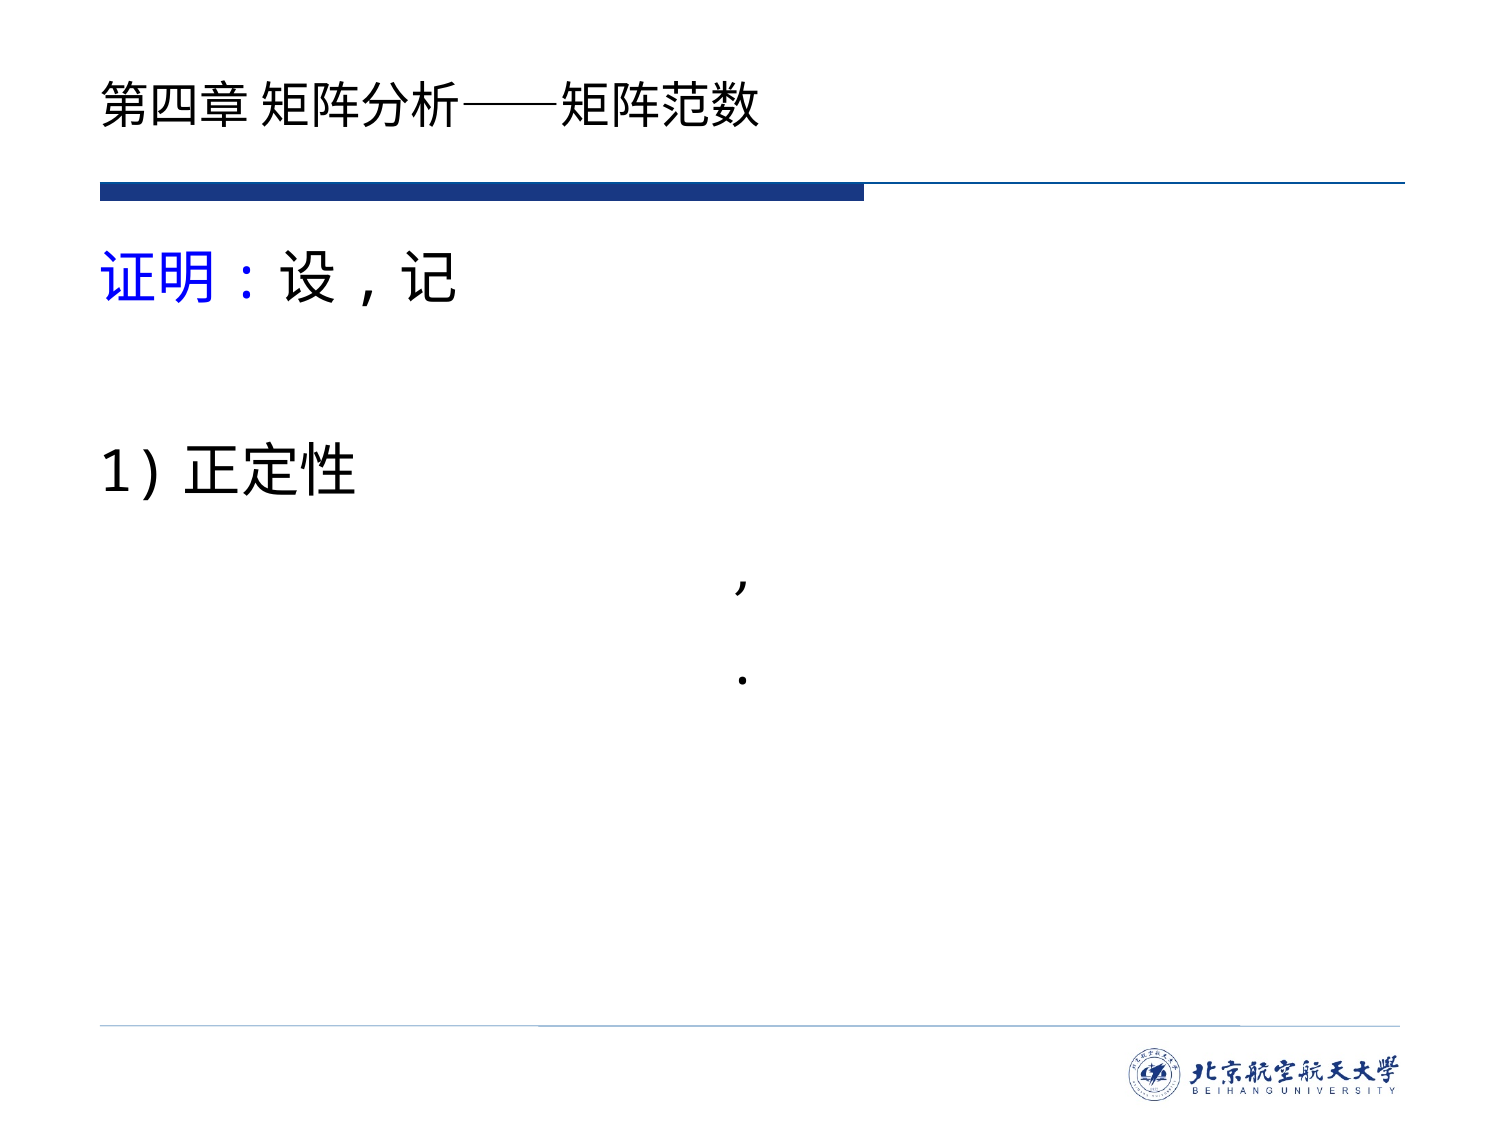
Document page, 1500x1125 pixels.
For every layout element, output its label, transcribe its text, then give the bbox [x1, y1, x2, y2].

picture [1114, 1041, 1412, 1108]
title 第四章 矩阵分析——矩阵范数 [83, 29, 1397, 141]
